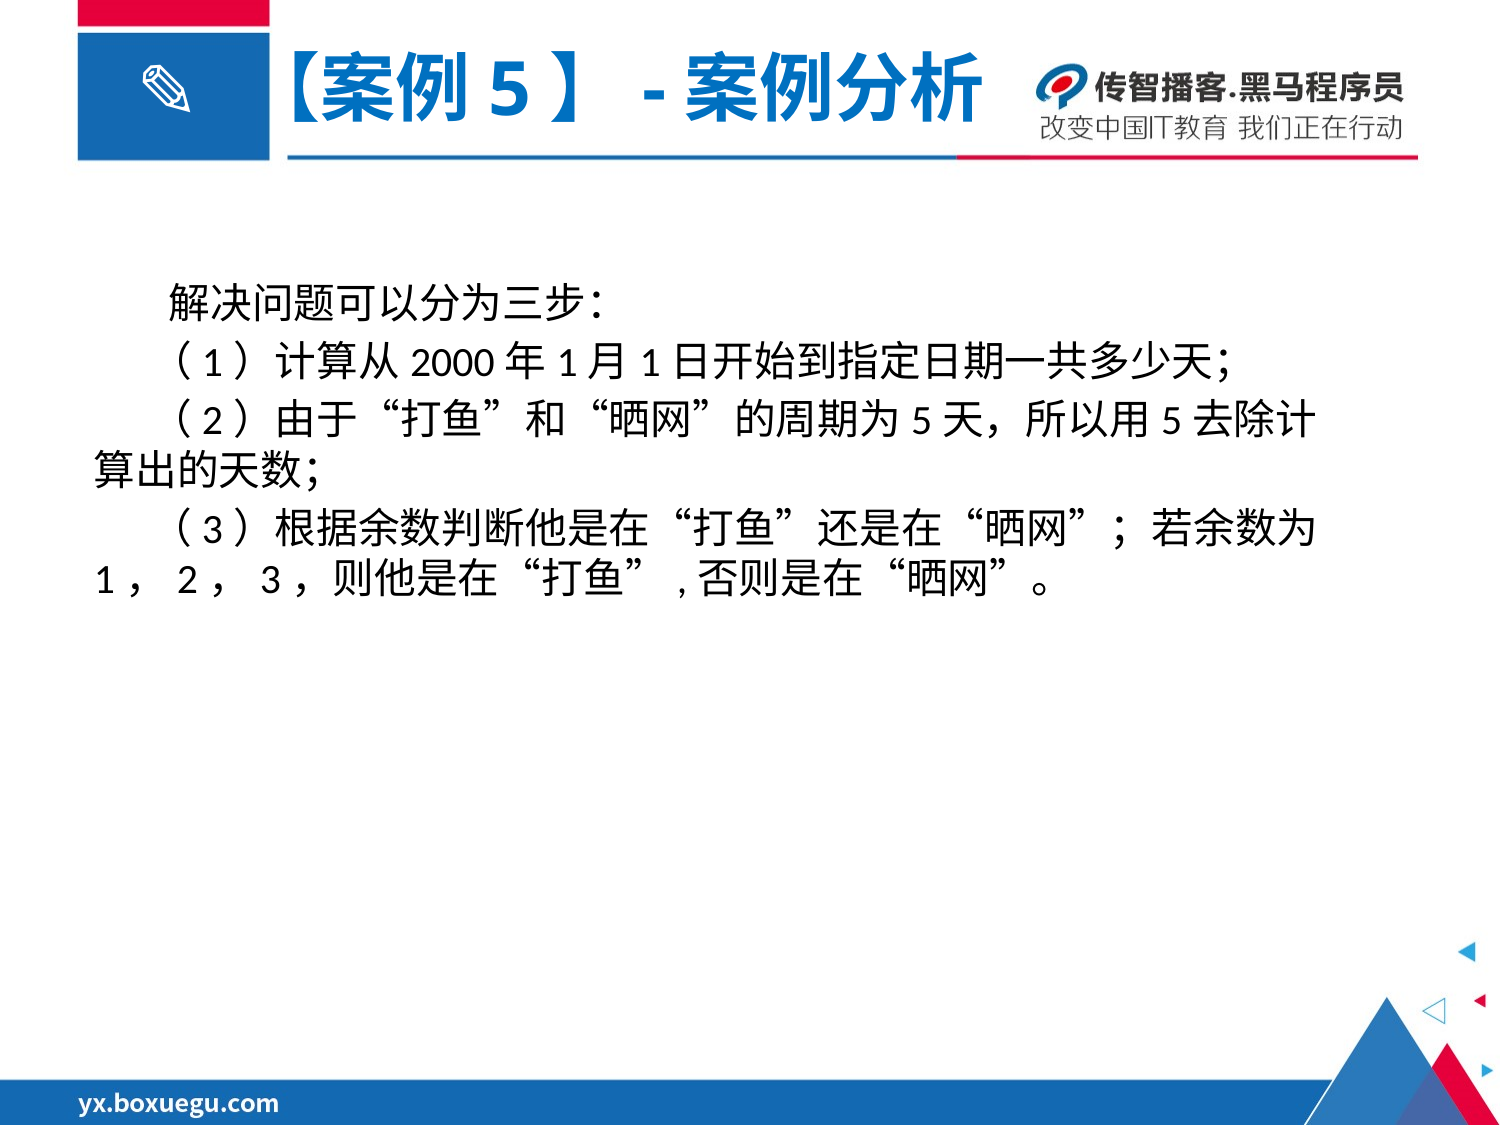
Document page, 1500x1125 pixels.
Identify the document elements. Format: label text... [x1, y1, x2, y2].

text_box 【案例5】-案例分析 [230, 22, 1076, 148]
picture [0, 1, 1500, 1125]
text_box 解决问题可以分为三步： （1）计算从2000年1月1日开始到指定日期一共多少天； （2）由于“打鱼”和“晒网”的周期为5天，所以用5去除计算出的天数； （3）根据余数判断他是在“打鱼”还是在“晒网”；若余数为1，2，3，则他是在“打鱼”,否则是在“晒网”。 [78, 268, 1338, 626]
